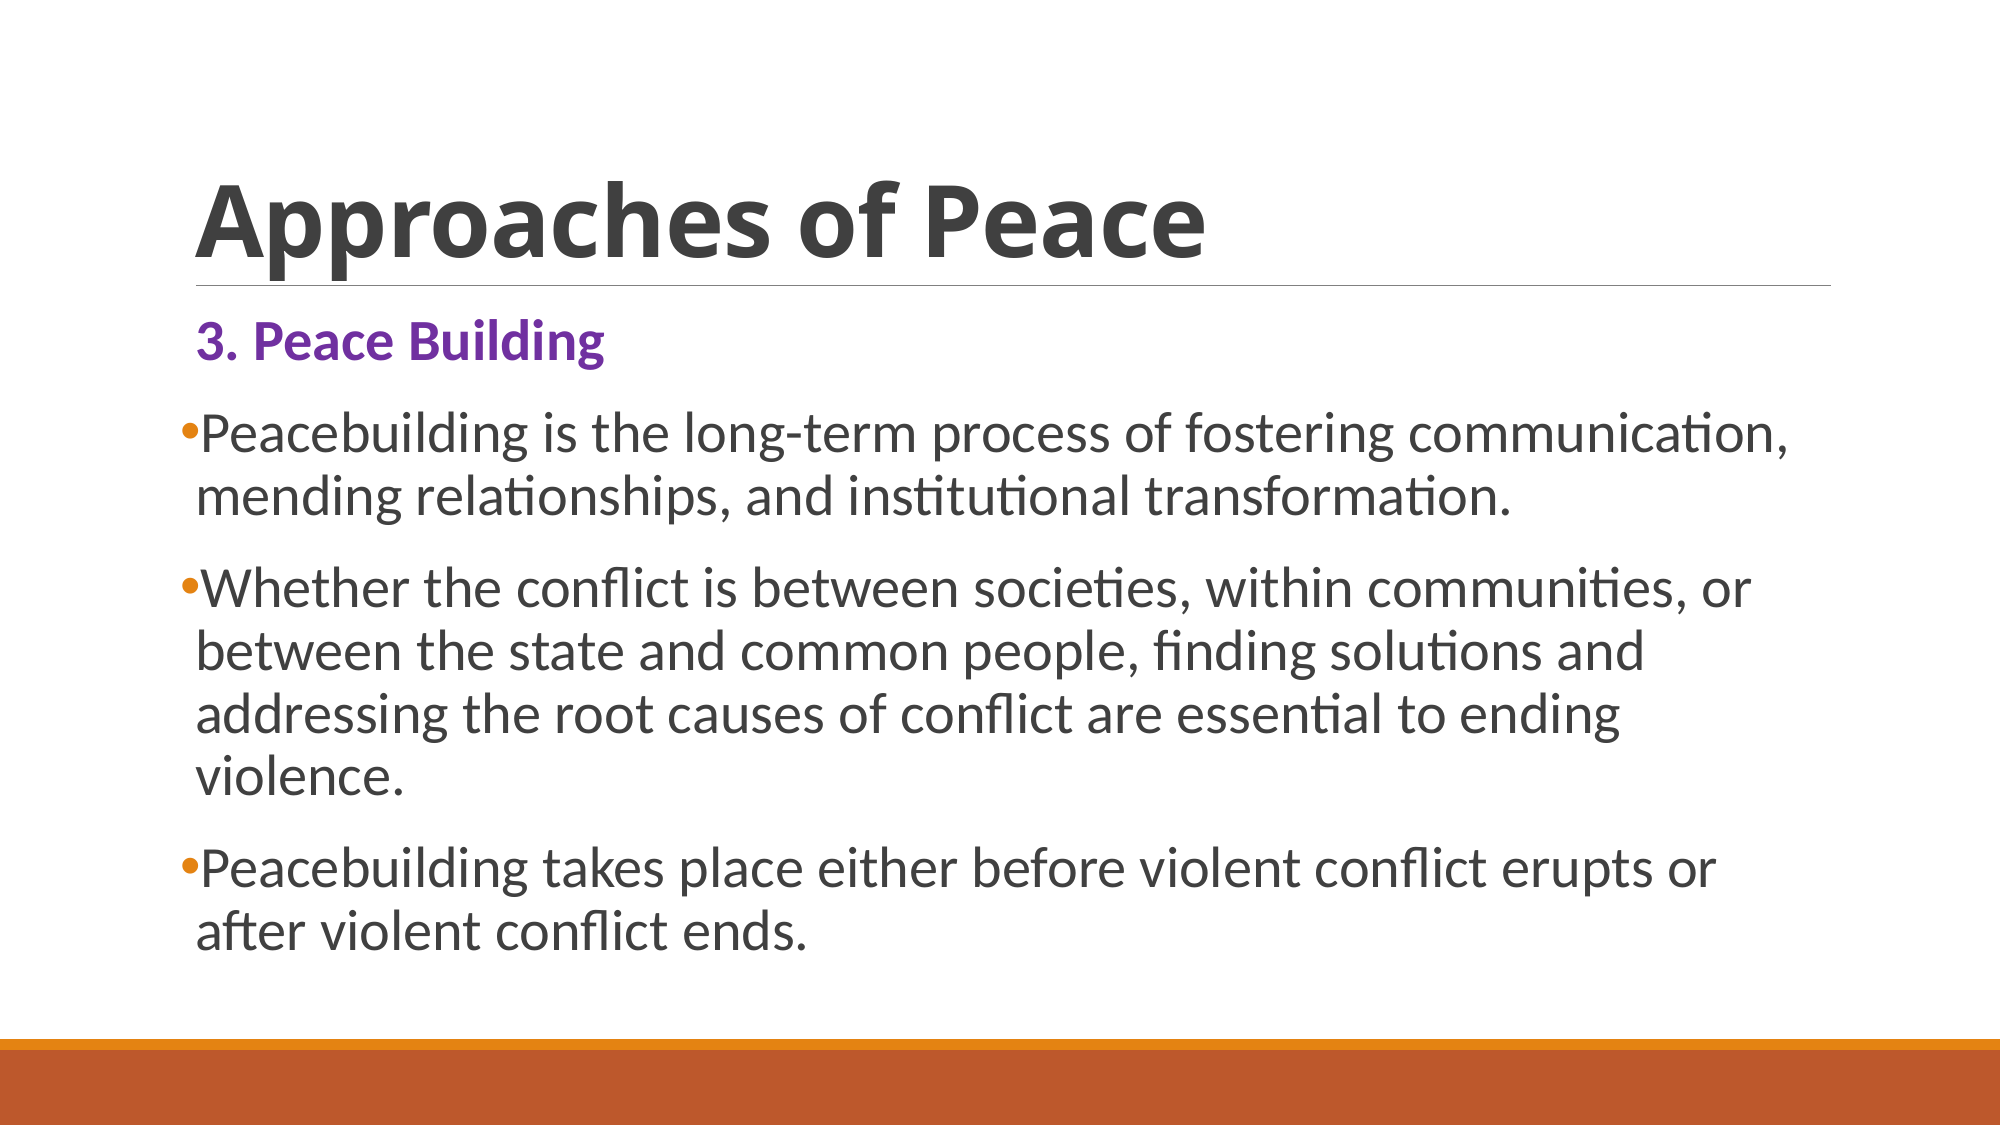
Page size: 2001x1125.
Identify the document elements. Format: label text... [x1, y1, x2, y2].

title Approaches of Peace [180, 47, 1830, 285]
list 3. Peace Building Peacebuilding is the long-term process of fostering communication, mending relationships, and institutional transformation. Whether the conflict is between societies, within communities, or between the state and common people, finding solutions and addressing the root causes of conflict are essential to ending violence. Peacebuilding takes place either before violent conflict erupts or after violent conflict ends. [180, 302, 1830, 1054]
